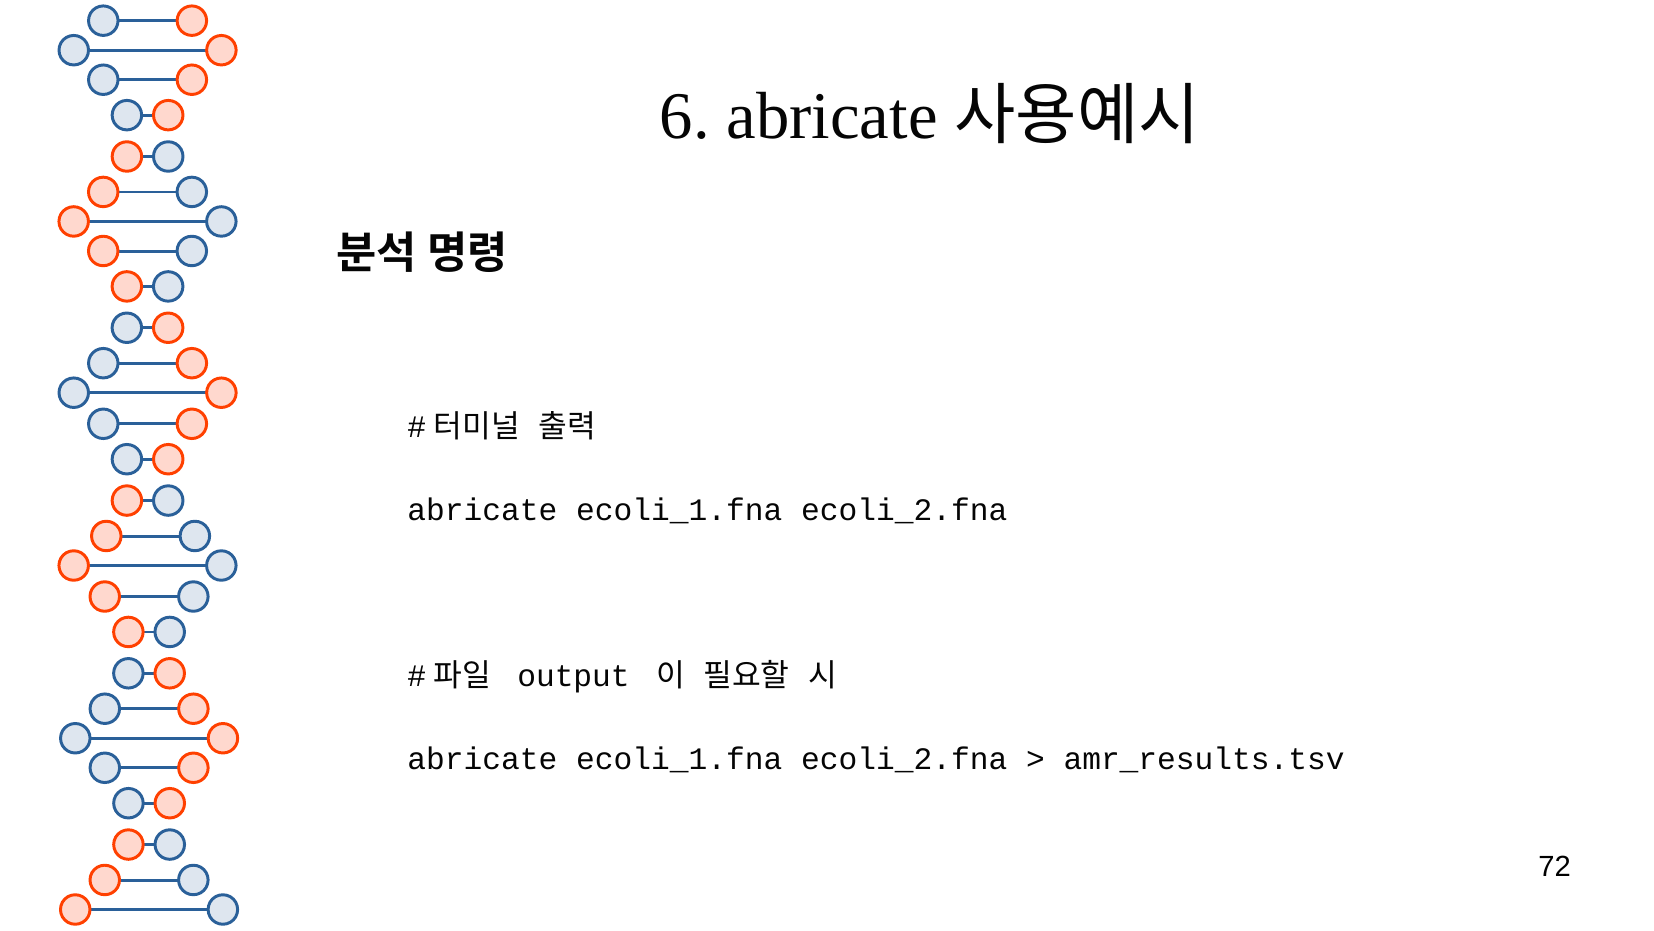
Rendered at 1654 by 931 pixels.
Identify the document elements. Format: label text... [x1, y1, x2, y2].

list 분석 명령 #터미널 출력 abricate ecoli_1.fna ecoli_2.fna #파일 output 이 필요할 시 abricate ecoli_1.fna ecoli_2.fna > amr_results.tsv [265, 224, 1595, 863]
title 6. abricate사용예시 [265, 35, 1595, 189]
slide_number 72 [1185, 847, 1571, 912]
